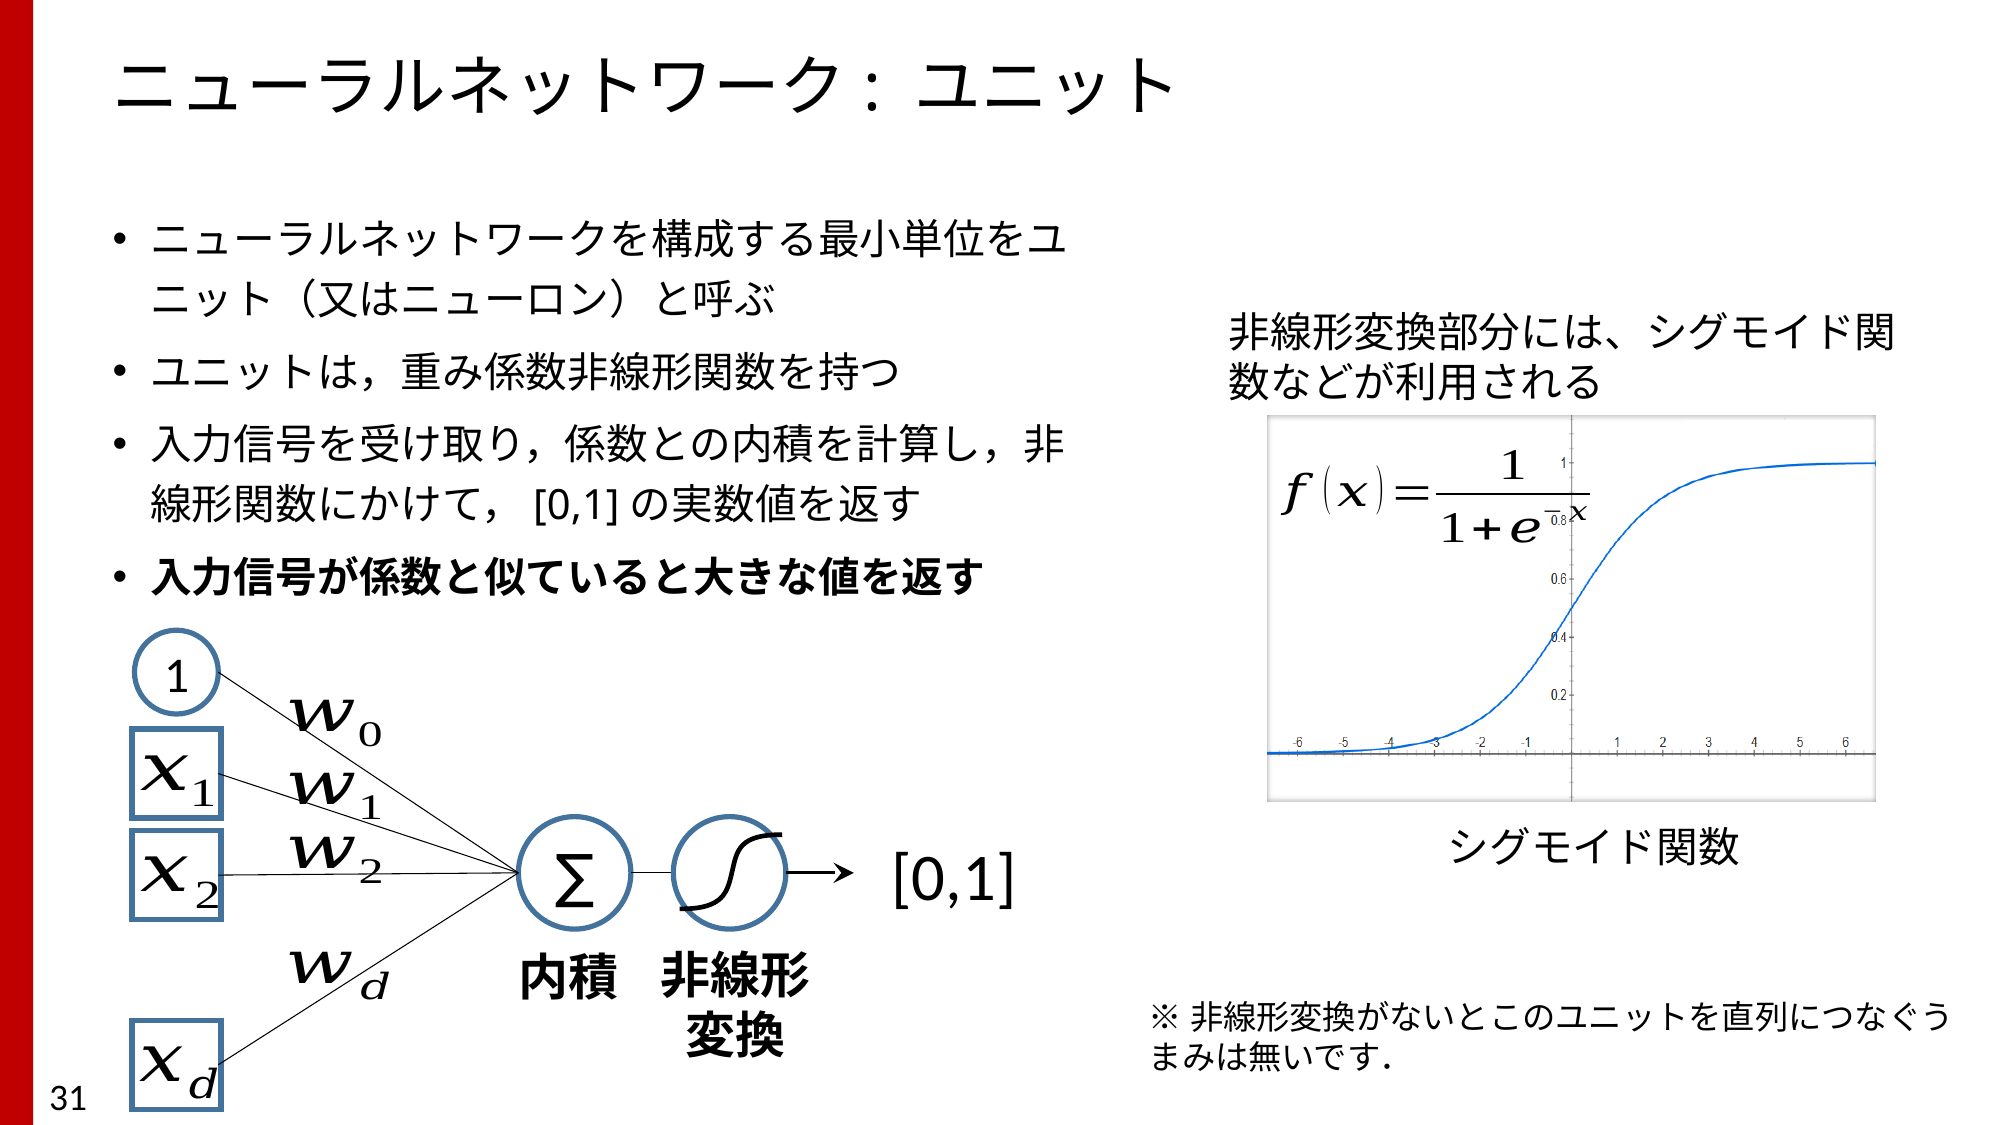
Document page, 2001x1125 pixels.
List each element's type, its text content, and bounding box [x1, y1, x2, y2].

text_box 非線形変換部分には、シグモイド関数などが利用される [1213, 298, 1923, 414]
text_box ※非線形変換がないとこのユニットを直列につなぐうまみは無いです． [1134, 988, 2000, 1084]
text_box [134, 630, 1048, 1107]
title ニューラルネットワーク: ユニット [97, 28, 2000, 149]
picture [1258, 407, 1890, 811]
text_box シグモイド関数 [1432, 813, 1755, 879]
slide_number 31 [34, 1065, 485, 1125]
